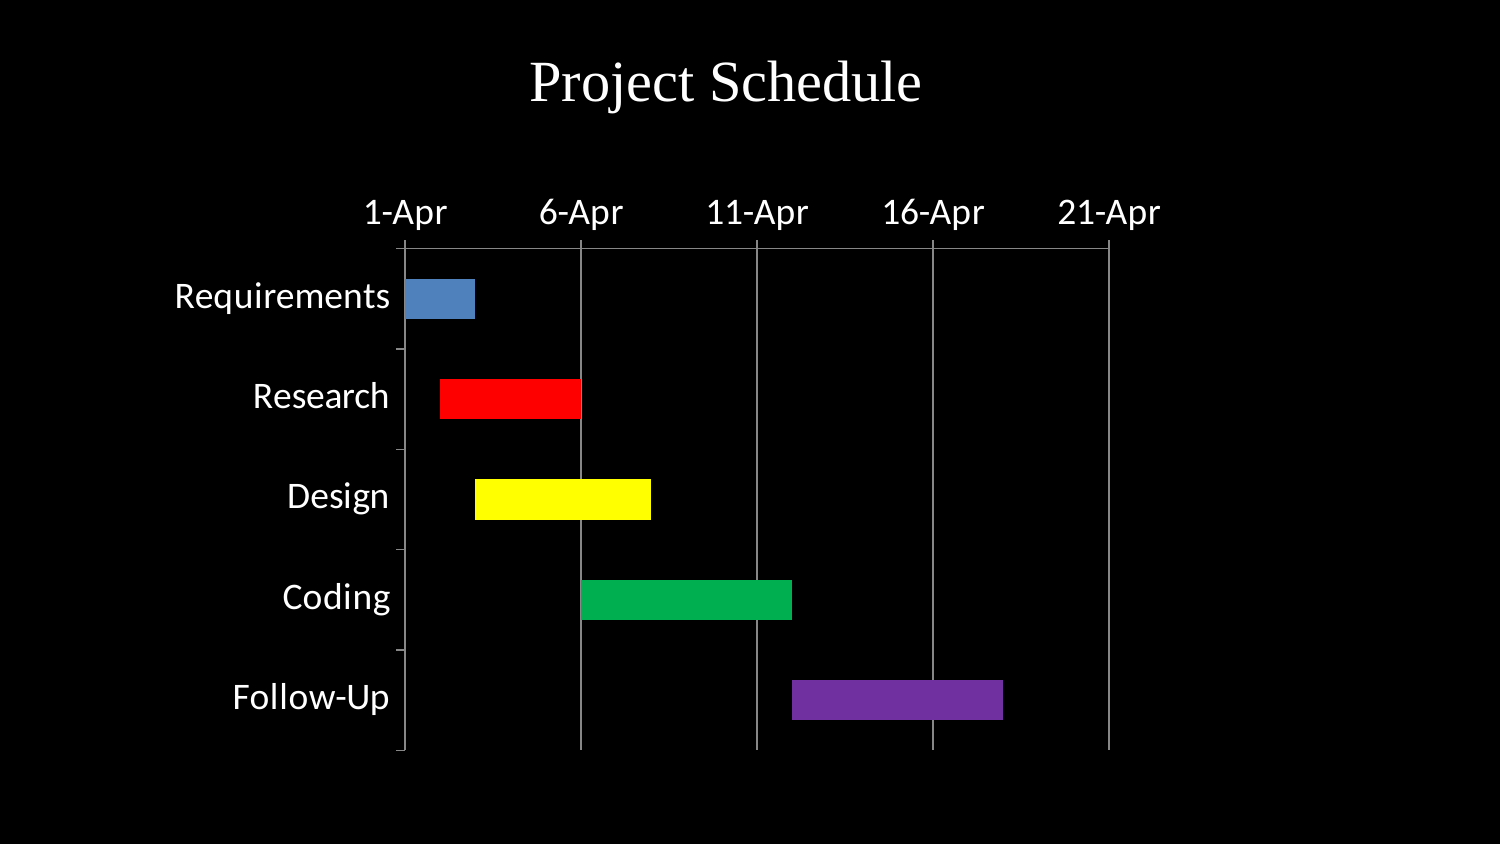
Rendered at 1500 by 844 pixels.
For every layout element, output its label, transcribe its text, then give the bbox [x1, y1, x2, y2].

chart [149, 138, 1413, 790]
text_box Project Schedule [514, 36, 938, 121]
